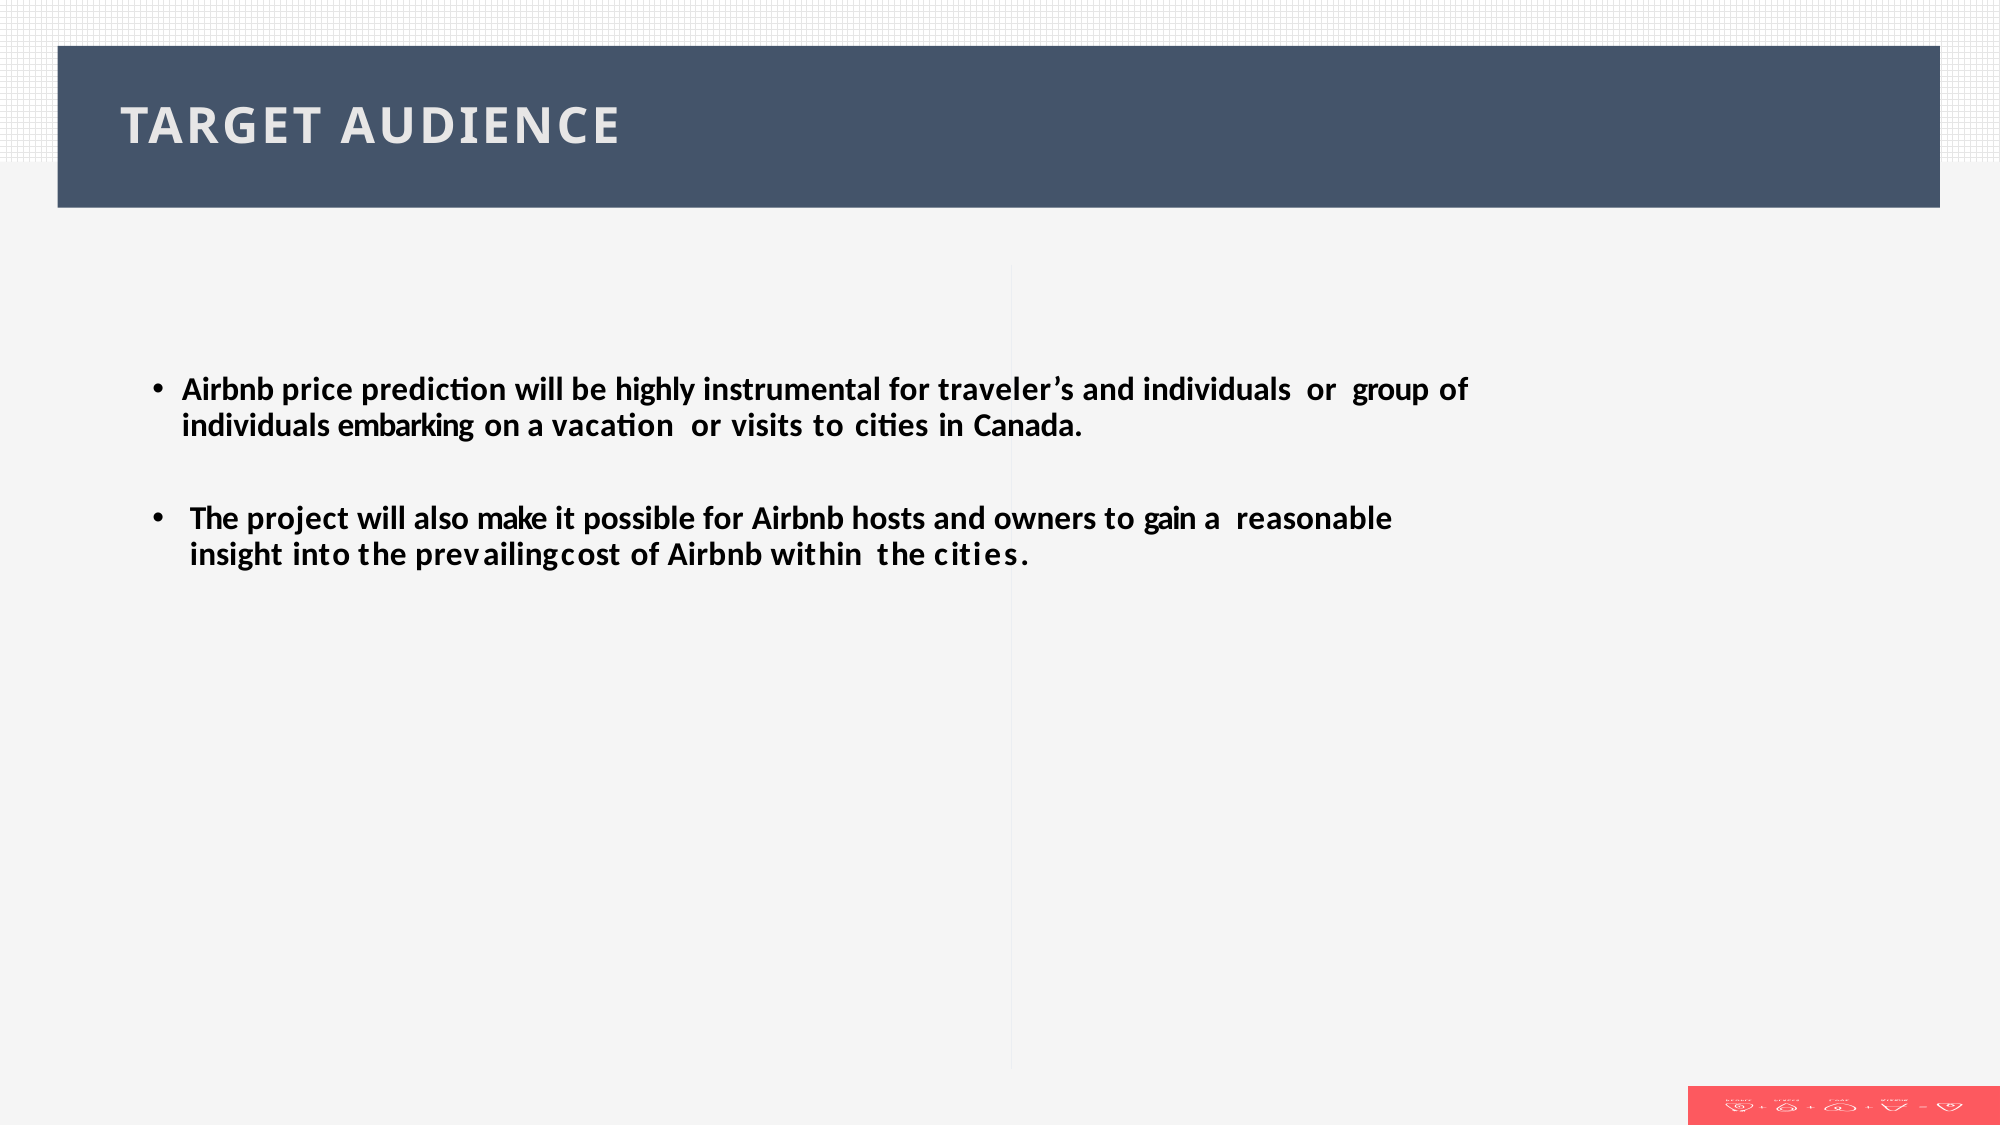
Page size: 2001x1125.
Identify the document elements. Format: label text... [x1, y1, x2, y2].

picture [1688, 1086, 2000, 1125]
title TARGET AUDIENCE [104, 79, 1894, 176]
list Airbnb price prediction will be highly instrumental for traveler’s and individuals or group of individuals embarking on a vacation or visits to cities in Canada. The project will also make it possible for Airbnb hosts and owners to gain a reasonable insight into the prevailing cost of Airbnb within the cities. [137, 364, 1504, 983]
